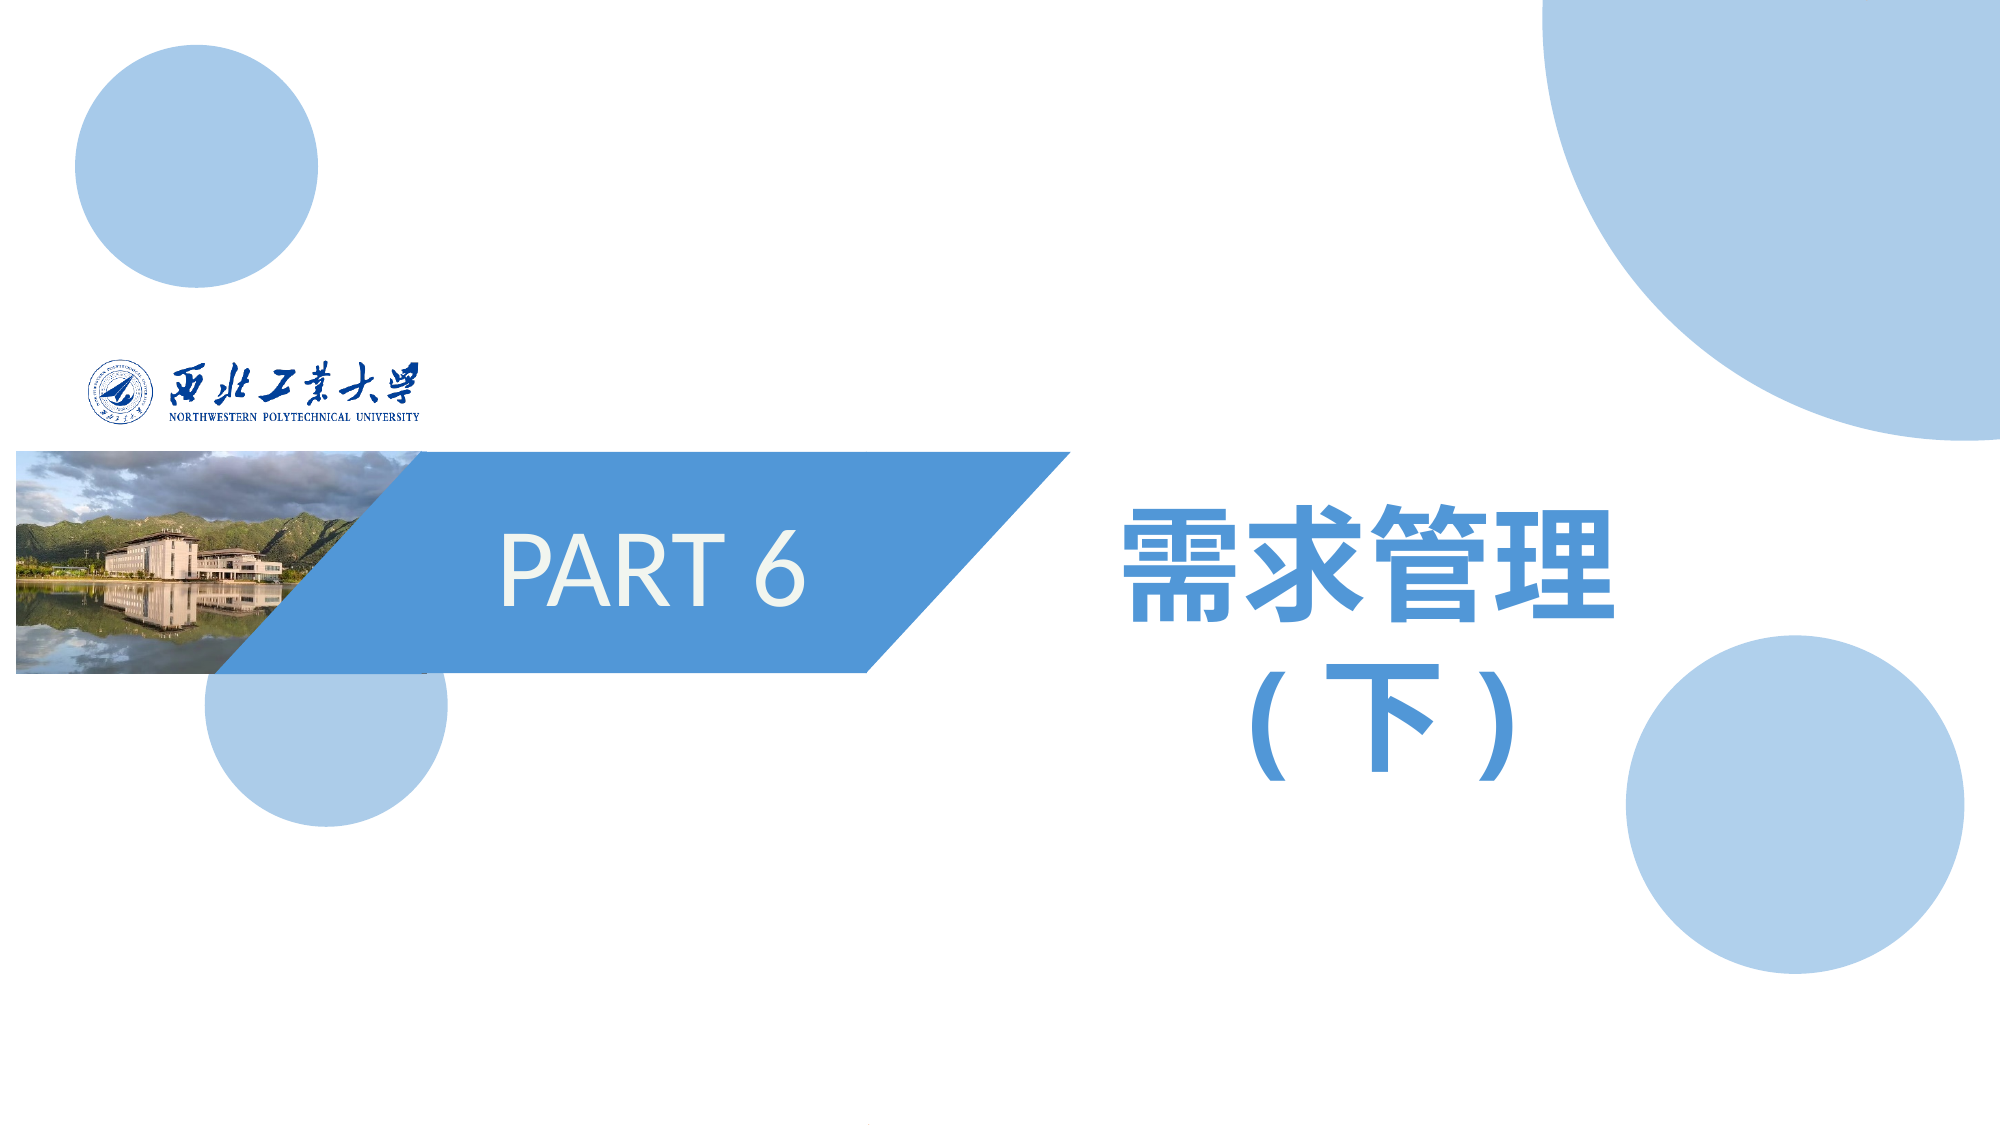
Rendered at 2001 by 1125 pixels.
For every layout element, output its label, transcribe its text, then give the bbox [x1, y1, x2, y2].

text_box [1624, 634, 1966, 975]
text_box [1541, 0, 2000, 442]
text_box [16, 450, 1071, 675]
picture [84, 351, 421, 435]
text_box 需求管理(下) [1026, 479, 1739, 794]
text_box [203, 675, 449, 828]
text_box [74, 43, 320, 289]
